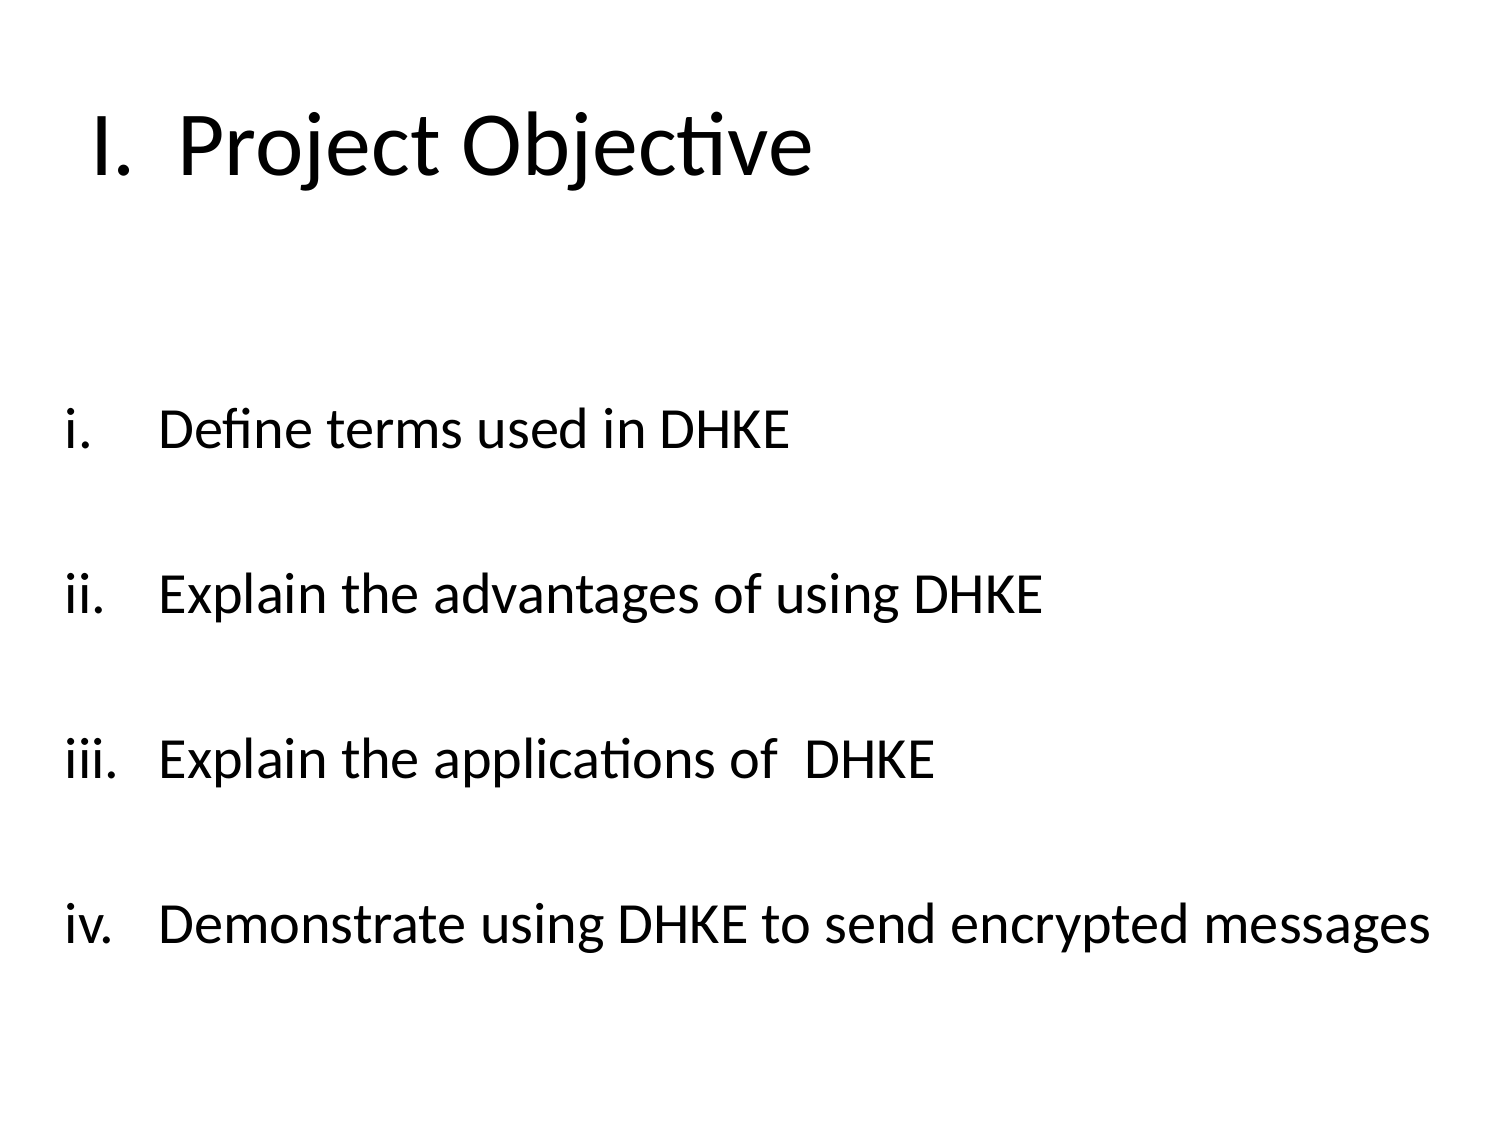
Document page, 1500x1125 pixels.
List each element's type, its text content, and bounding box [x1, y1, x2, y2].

text_box Define terms used in DHKE Explain the advantages of using DHKE Explain the applications of DHKE Demonstrate using DHKE to send encrypted messages [50, 312, 1450, 963]
title I. Project Objective [75, 45, 1425, 233]
